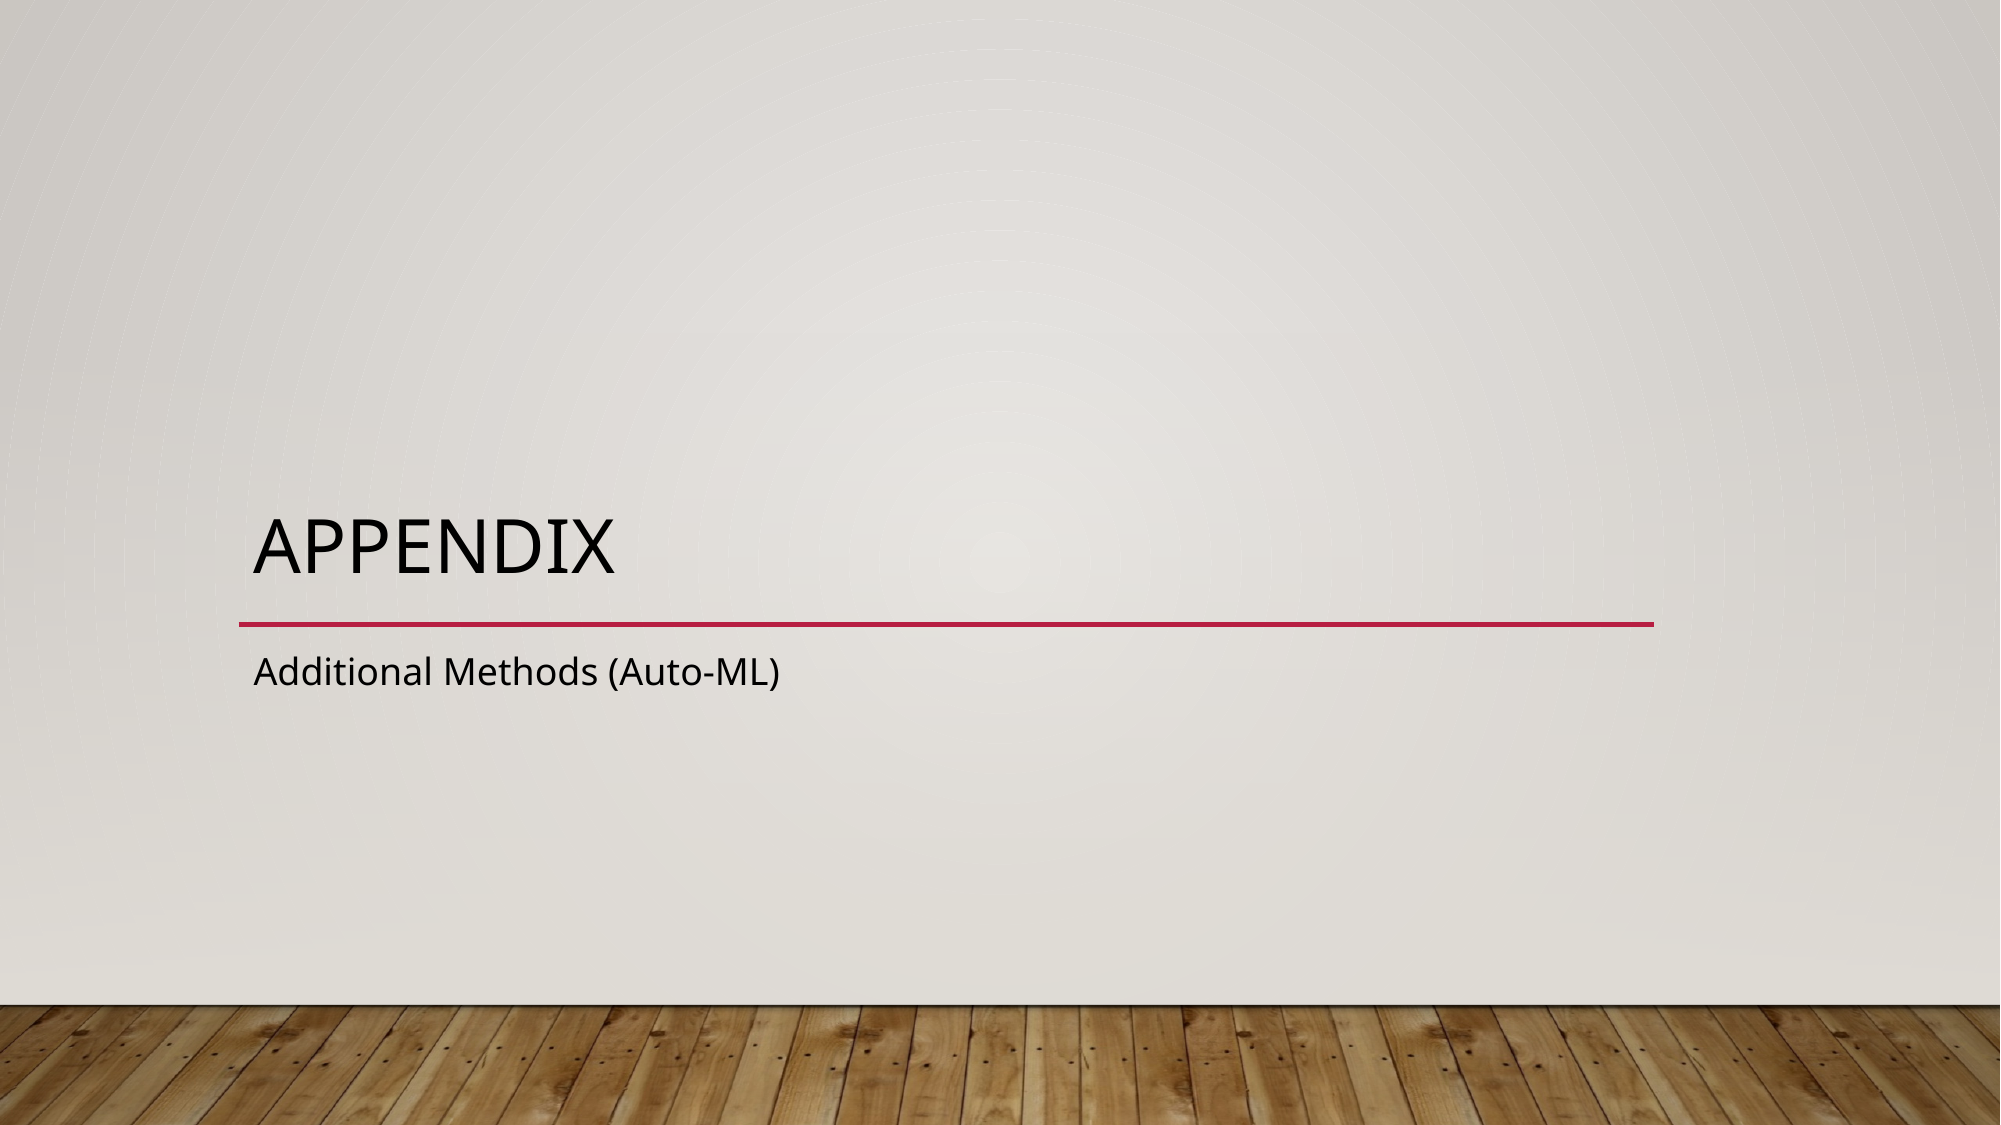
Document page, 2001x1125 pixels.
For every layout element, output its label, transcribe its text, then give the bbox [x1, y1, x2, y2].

title Appendix [238, 288, 1657, 598]
picture [0, 1005, 2000, 1125]
list Additional Methods (Auto-ML) [238, 624, 1655, 791]
